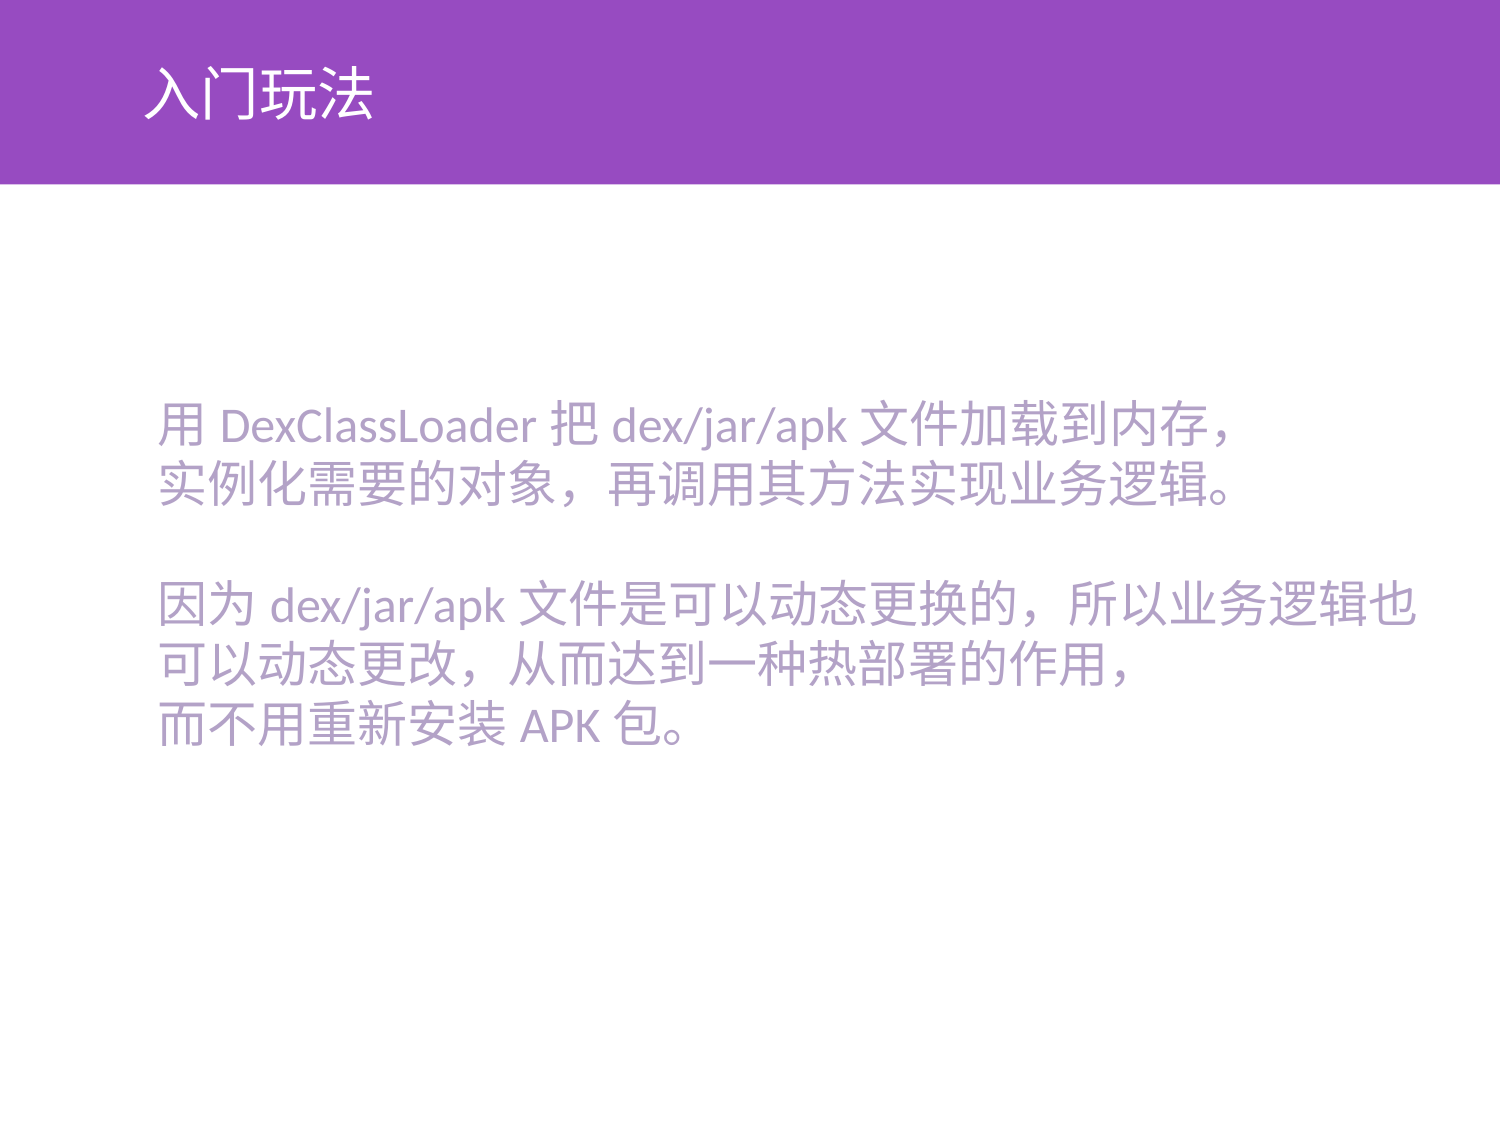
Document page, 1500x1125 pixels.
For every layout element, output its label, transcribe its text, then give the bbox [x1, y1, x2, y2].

text_box 入门玩法 [0, 0, 1500, 186]
text_box 用DexClassLoader把dex/jar/apk文件加载到内存， 实例化需要的对象，再调用其方法实现业务逻辑。 因为dex/jar/apk文件是可以动态更换的，所以业务逻辑也 可以动态更改，从而达到一种热部署的作用， 而不用重新安装APK包。 [143, 385, 1433, 760]
